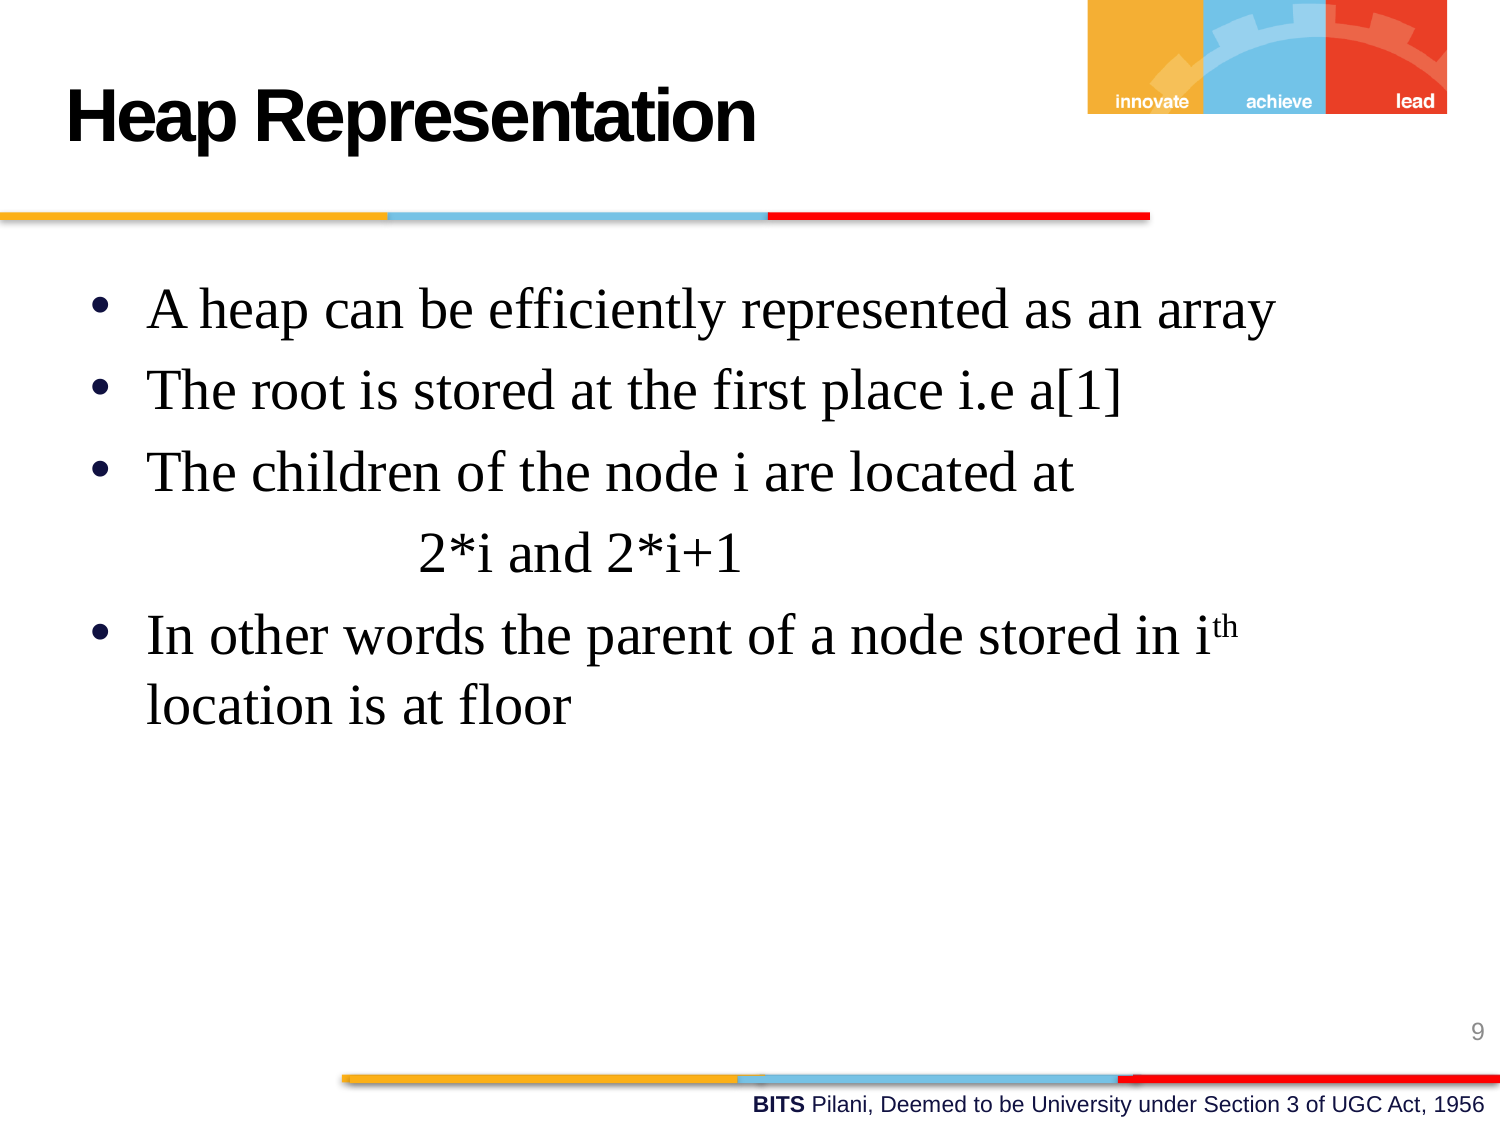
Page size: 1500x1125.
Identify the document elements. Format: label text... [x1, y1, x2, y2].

list Heap Representation [50, 24, 1088, 213]
picture [1087, 0, 1448, 114]
slide_number 9 [1149, 1000, 1500, 1061]
